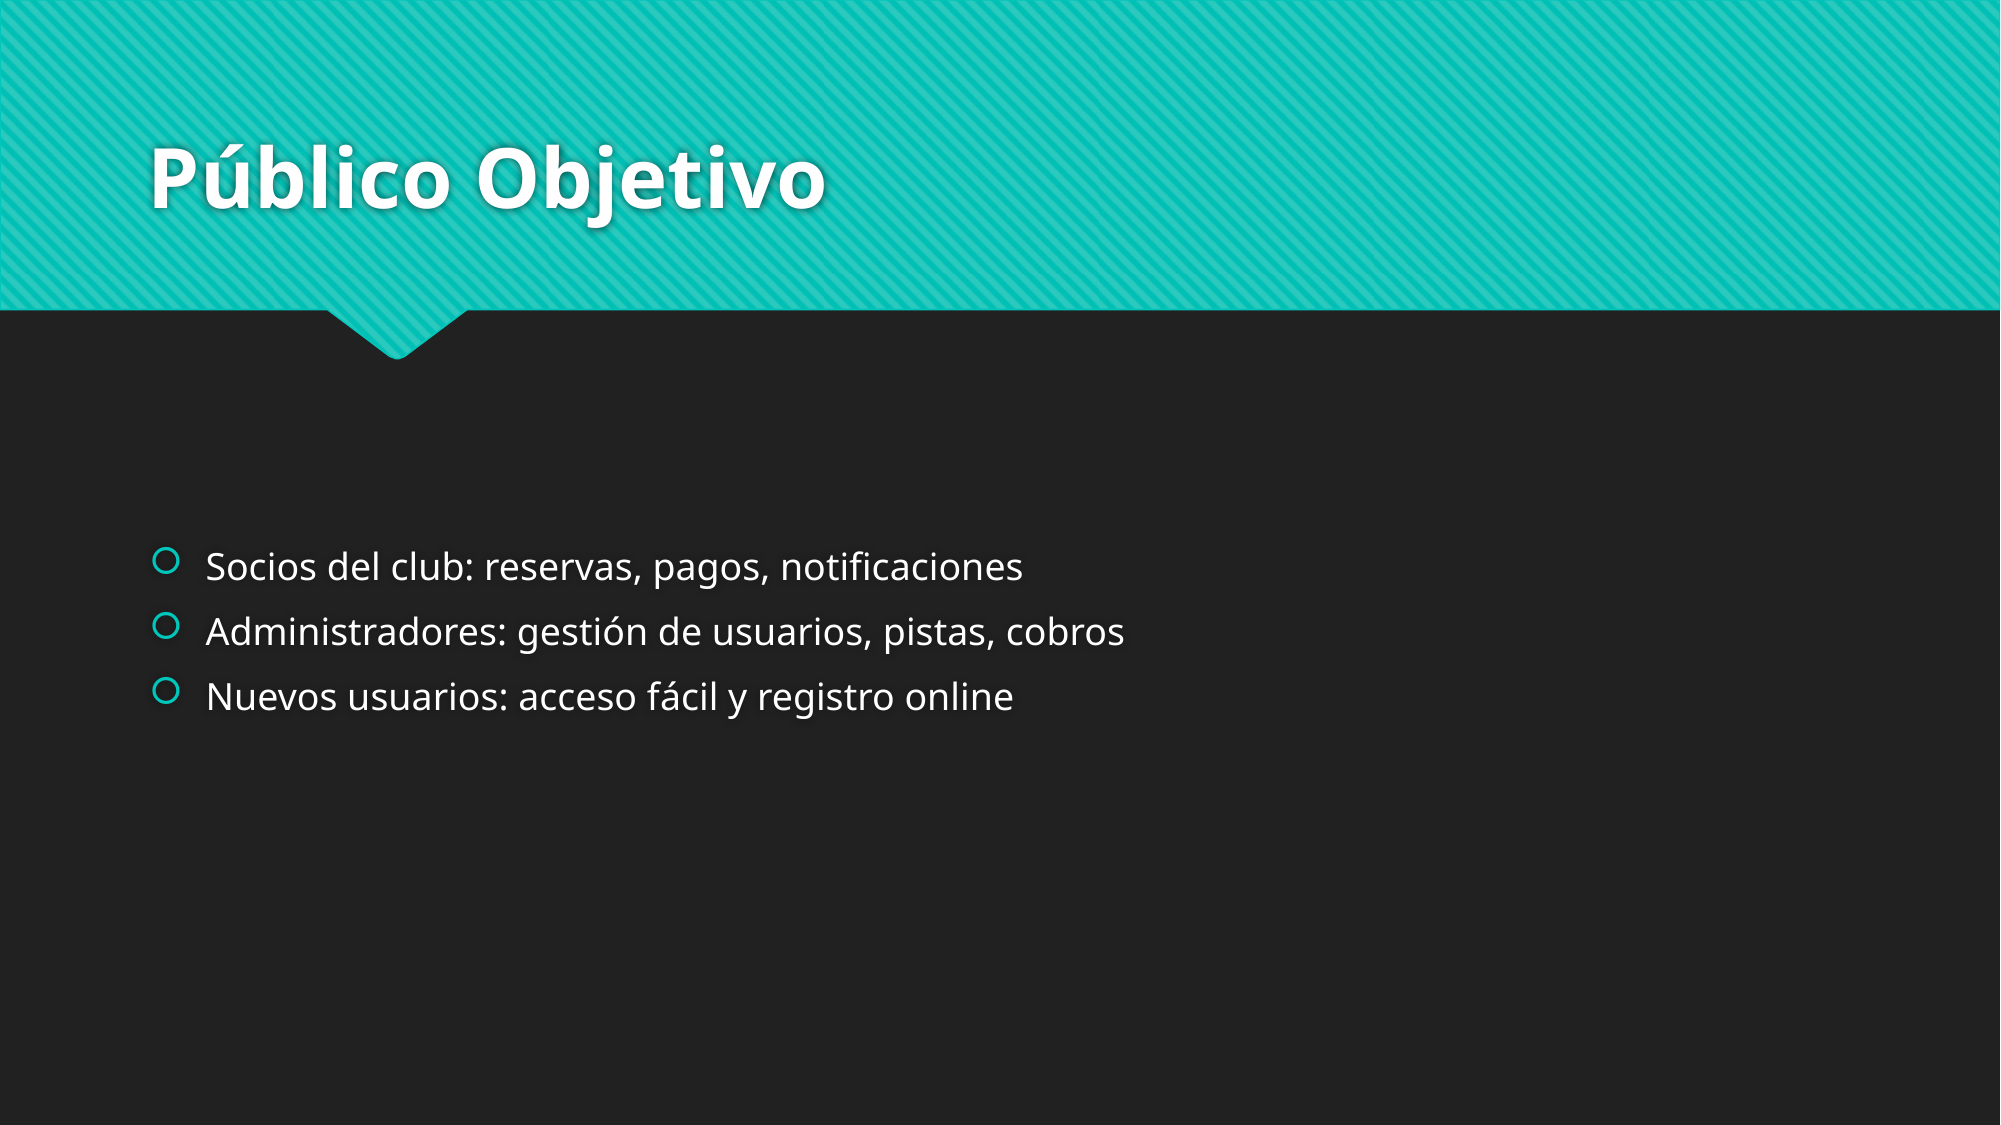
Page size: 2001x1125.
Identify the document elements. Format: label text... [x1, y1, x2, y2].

list Socios del club: reservas, pagos, notificaciones Administradores: gestión de usuarios, pistas, cobros Nuevos usuarios: acceso fácil y registro online [134, 364, 1866, 962]
title Público Objetivo [132, 73, 1868, 233]
